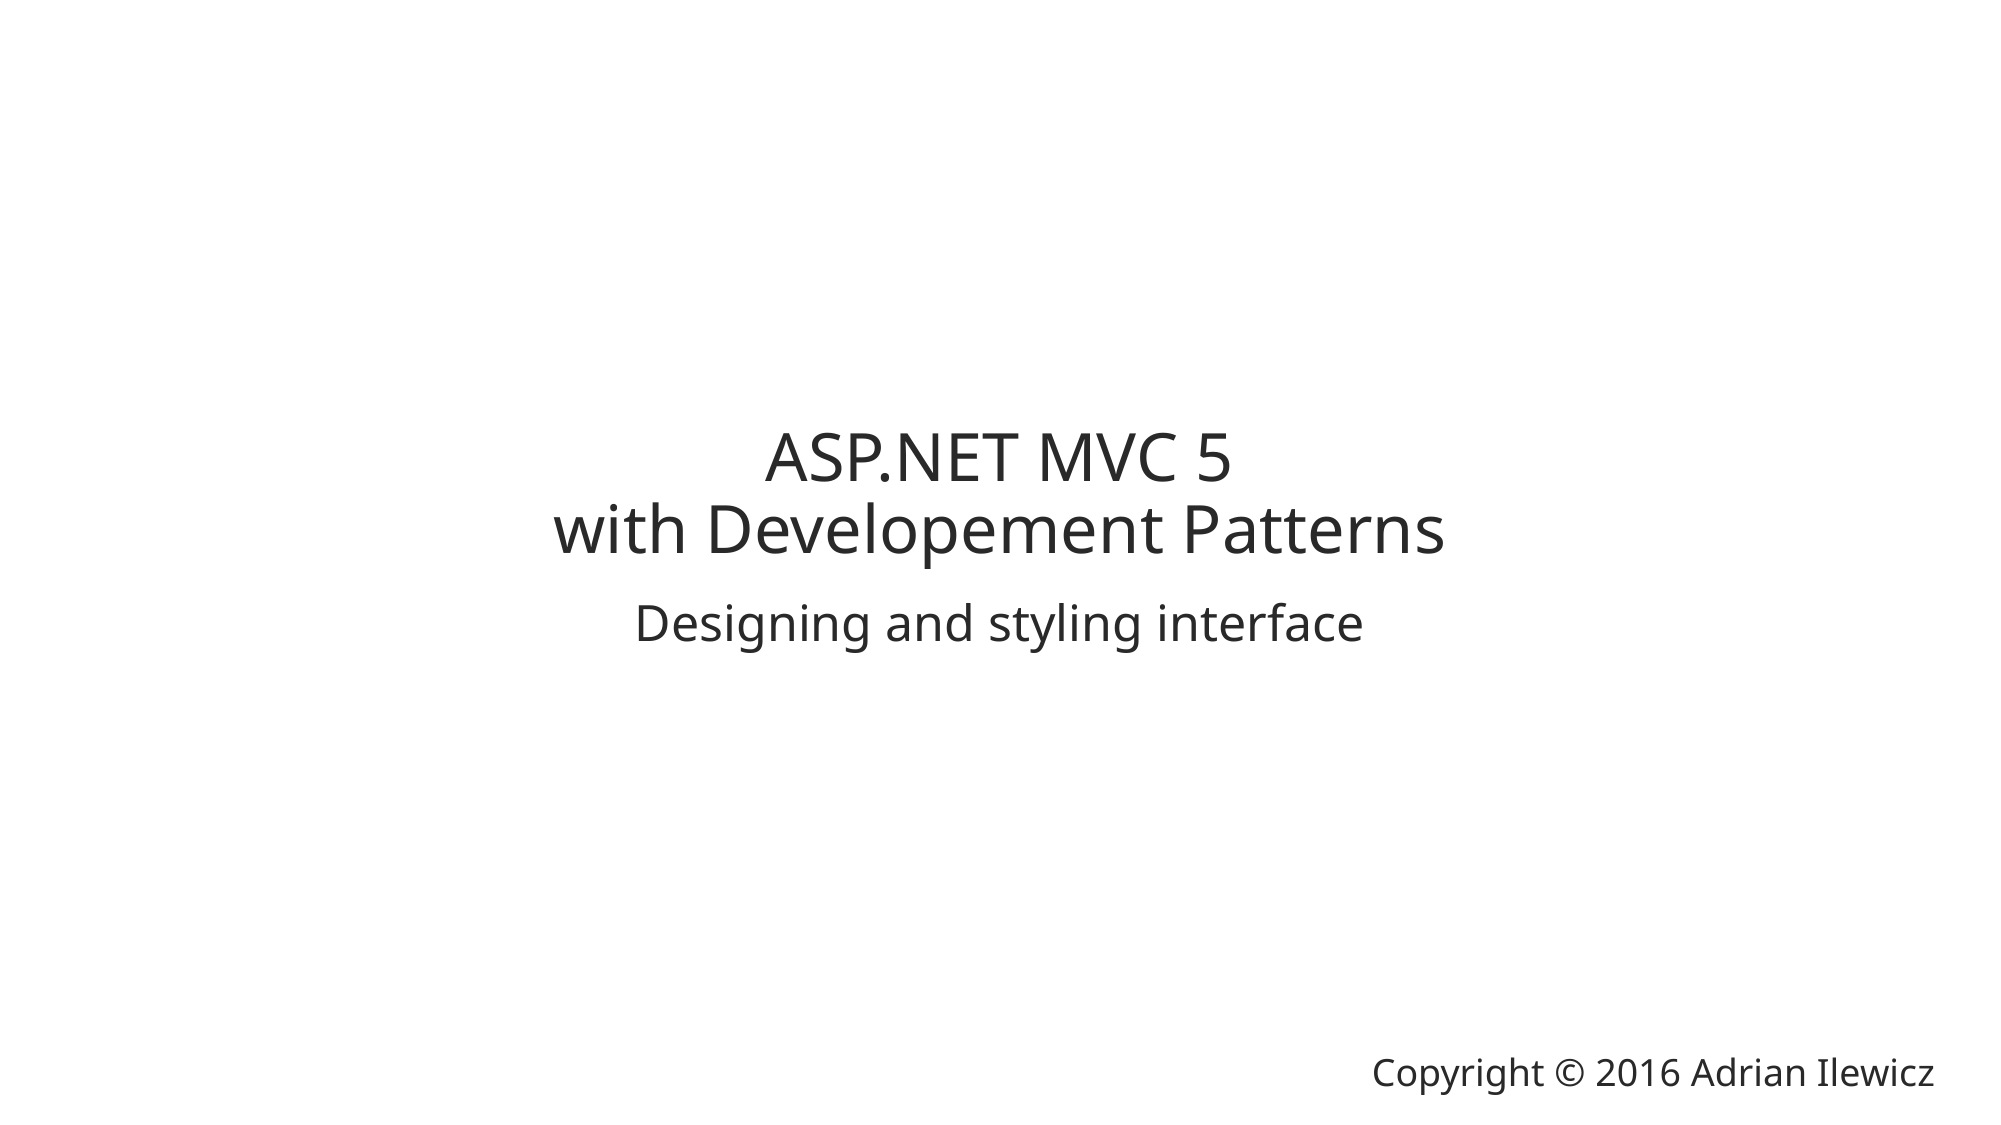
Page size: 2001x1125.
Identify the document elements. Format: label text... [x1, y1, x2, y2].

title ASP.NET MVC 5 with Developement Patterns [249, 184, 1750, 576]
text_box Copyright © 2016 Adrian Ilewicz [1337, 1041, 1970, 1102]
subtitle Designing and styling interface [249, 590, 1750, 863]
